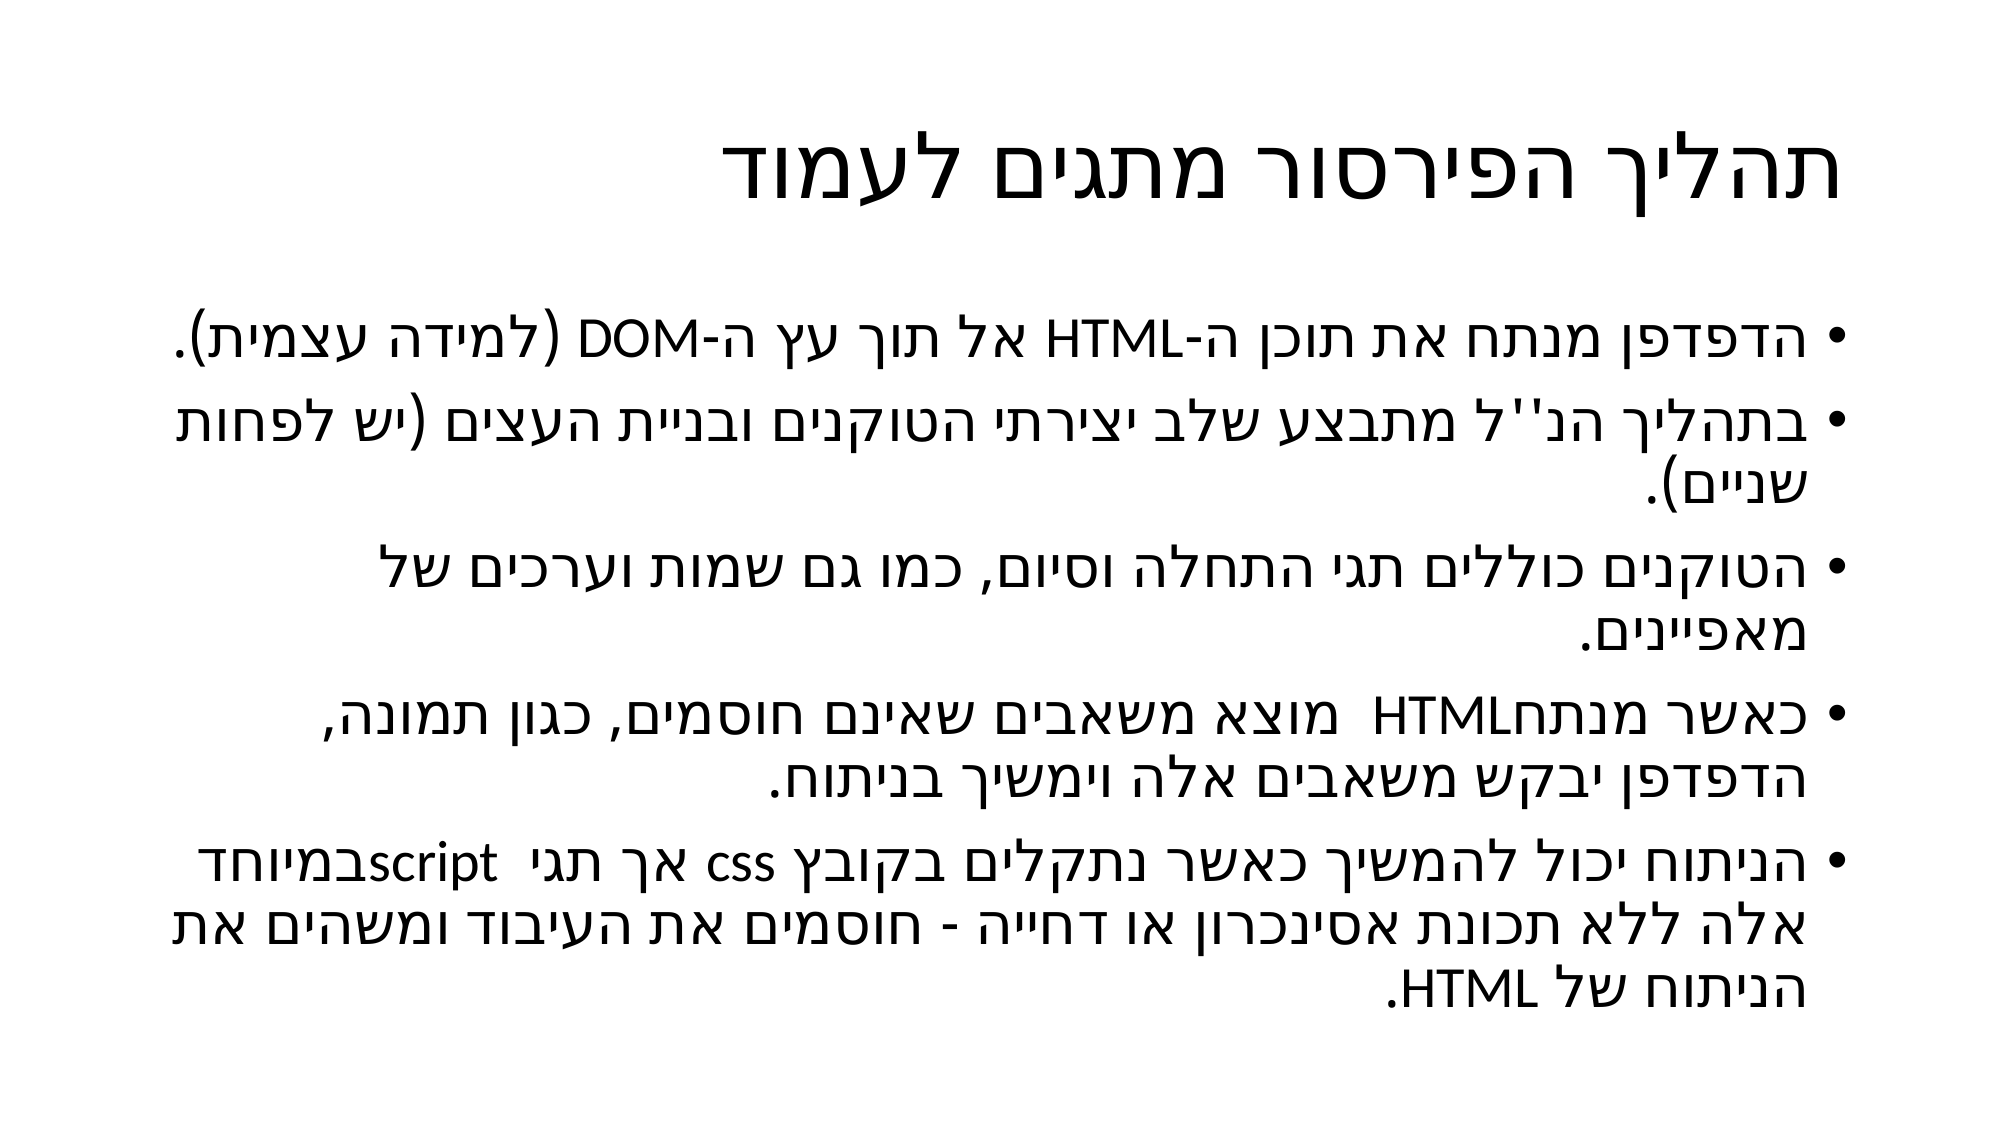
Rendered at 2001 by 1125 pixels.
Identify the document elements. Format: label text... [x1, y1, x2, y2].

list הדפדפן מנתח את תוכן ה-HTML אל תוך עץ ה-DOM (למידה עצמית). בתהליך הנ''ל מתבצע שלב יצירתי הטוקנים ובניית העצים (יש לפחות שניים). הטוקנים כוללים תגי התחלה וסיום, כמו גם שמות וערכים של מאפיינים. כאשר מנתחHTML מוצא משאבים שאינם חוסמים, כגון תמונה, הדפדפן יבקש משאבים אלה וימשיך בניתוח. הניתוח יכול להמשיך כאשר נתקלים בקובץ css אך תגי scriptבמיוחד אלה ללא תכונת אסינכרון או דחייה - חוסמים את העיבוד ומשהים את הניתוח של HTML. [137, 299, 1863, 1014]
title תהליך הפירסור מתגים לעמוד [137, 59, 1863, 278]
